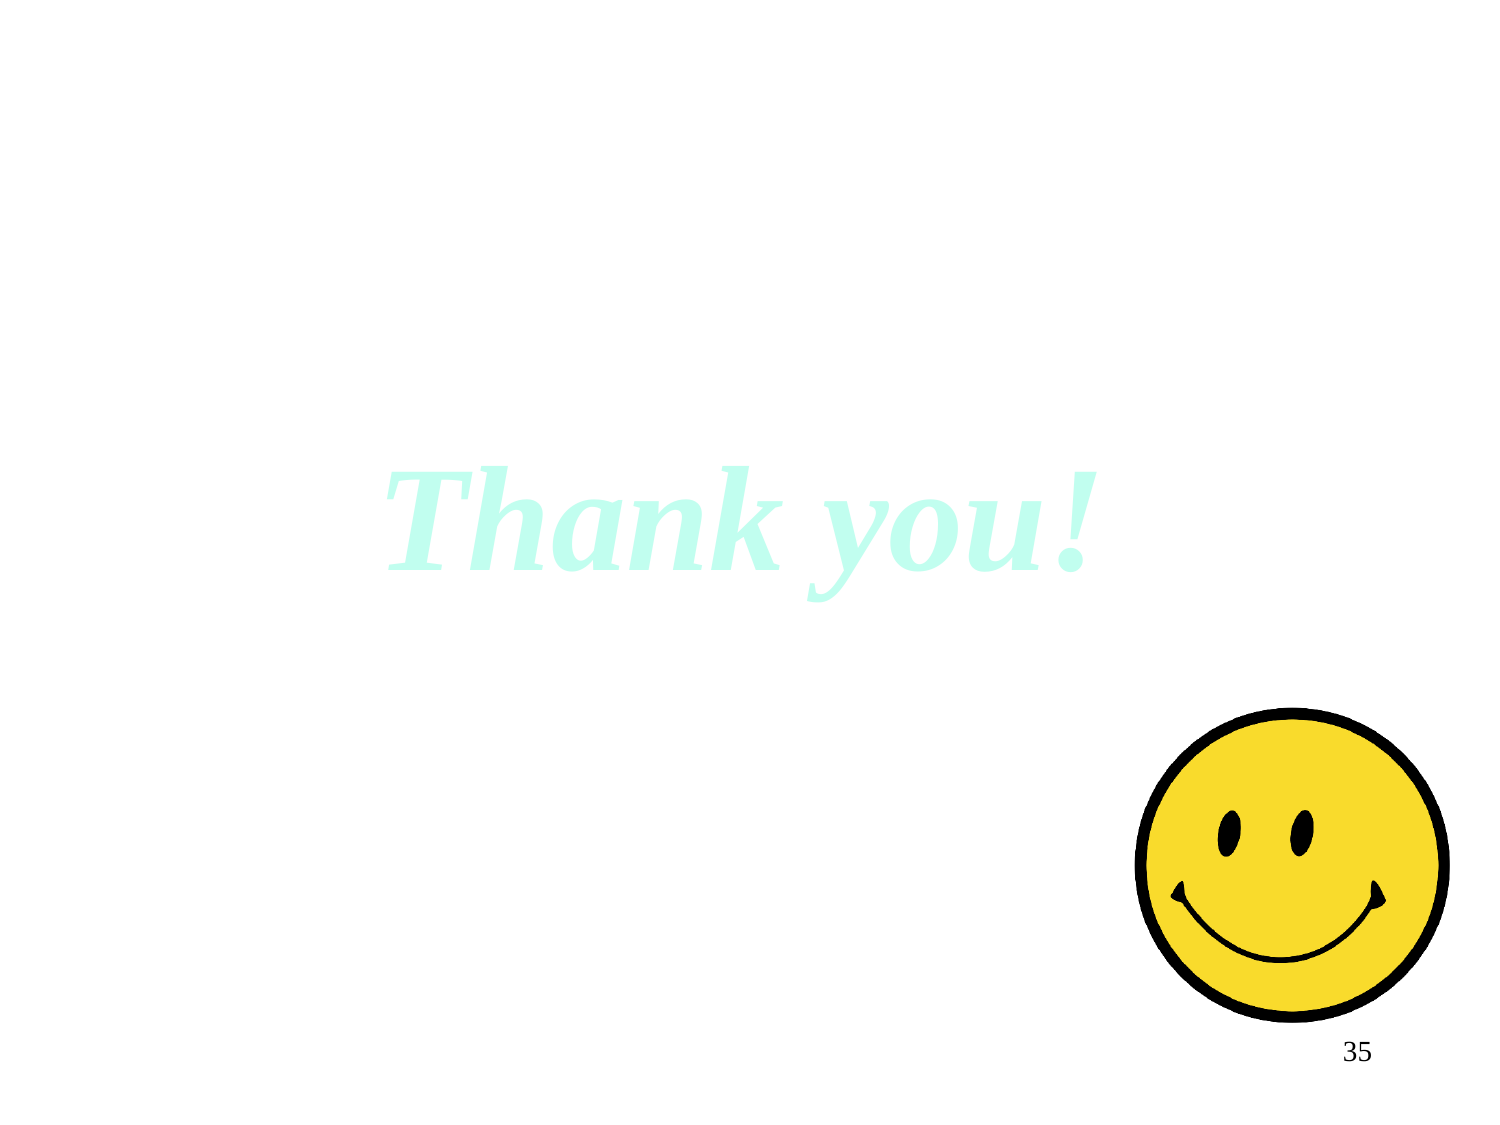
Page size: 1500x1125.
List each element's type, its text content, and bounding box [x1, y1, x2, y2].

picture [1132, 705, 1452, 1026]
text_box Thank you! [349, 412, 1133, 608]
text_box ‹#› [1074, 1024, 1388, 1100]
